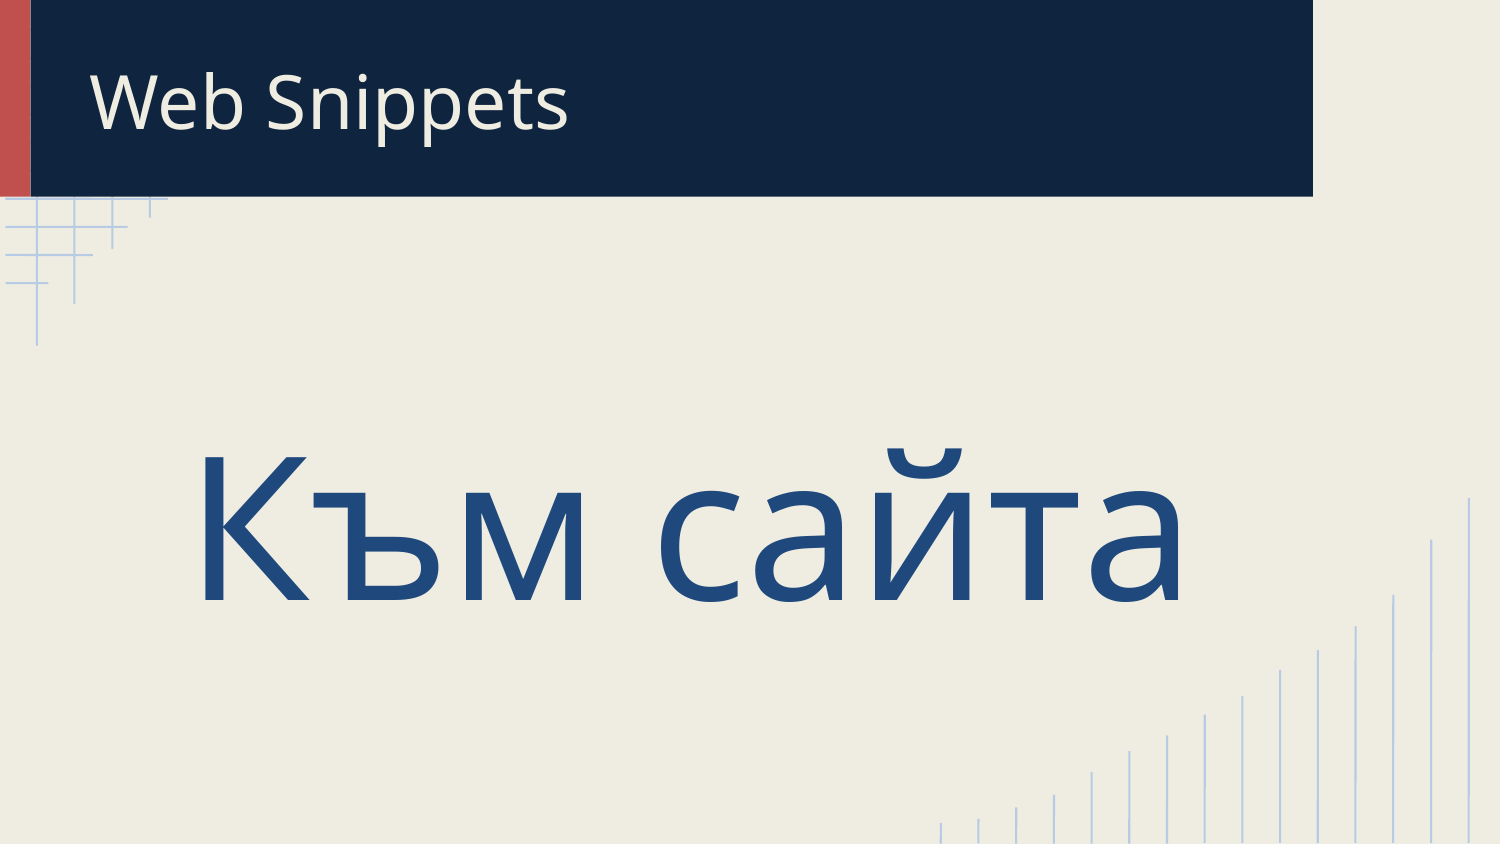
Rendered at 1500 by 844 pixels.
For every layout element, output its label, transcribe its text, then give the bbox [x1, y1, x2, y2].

text_box Web Snippets [75, 16, 1275, 183]
text_box Към сайта [0, 196, 1210, 844]
